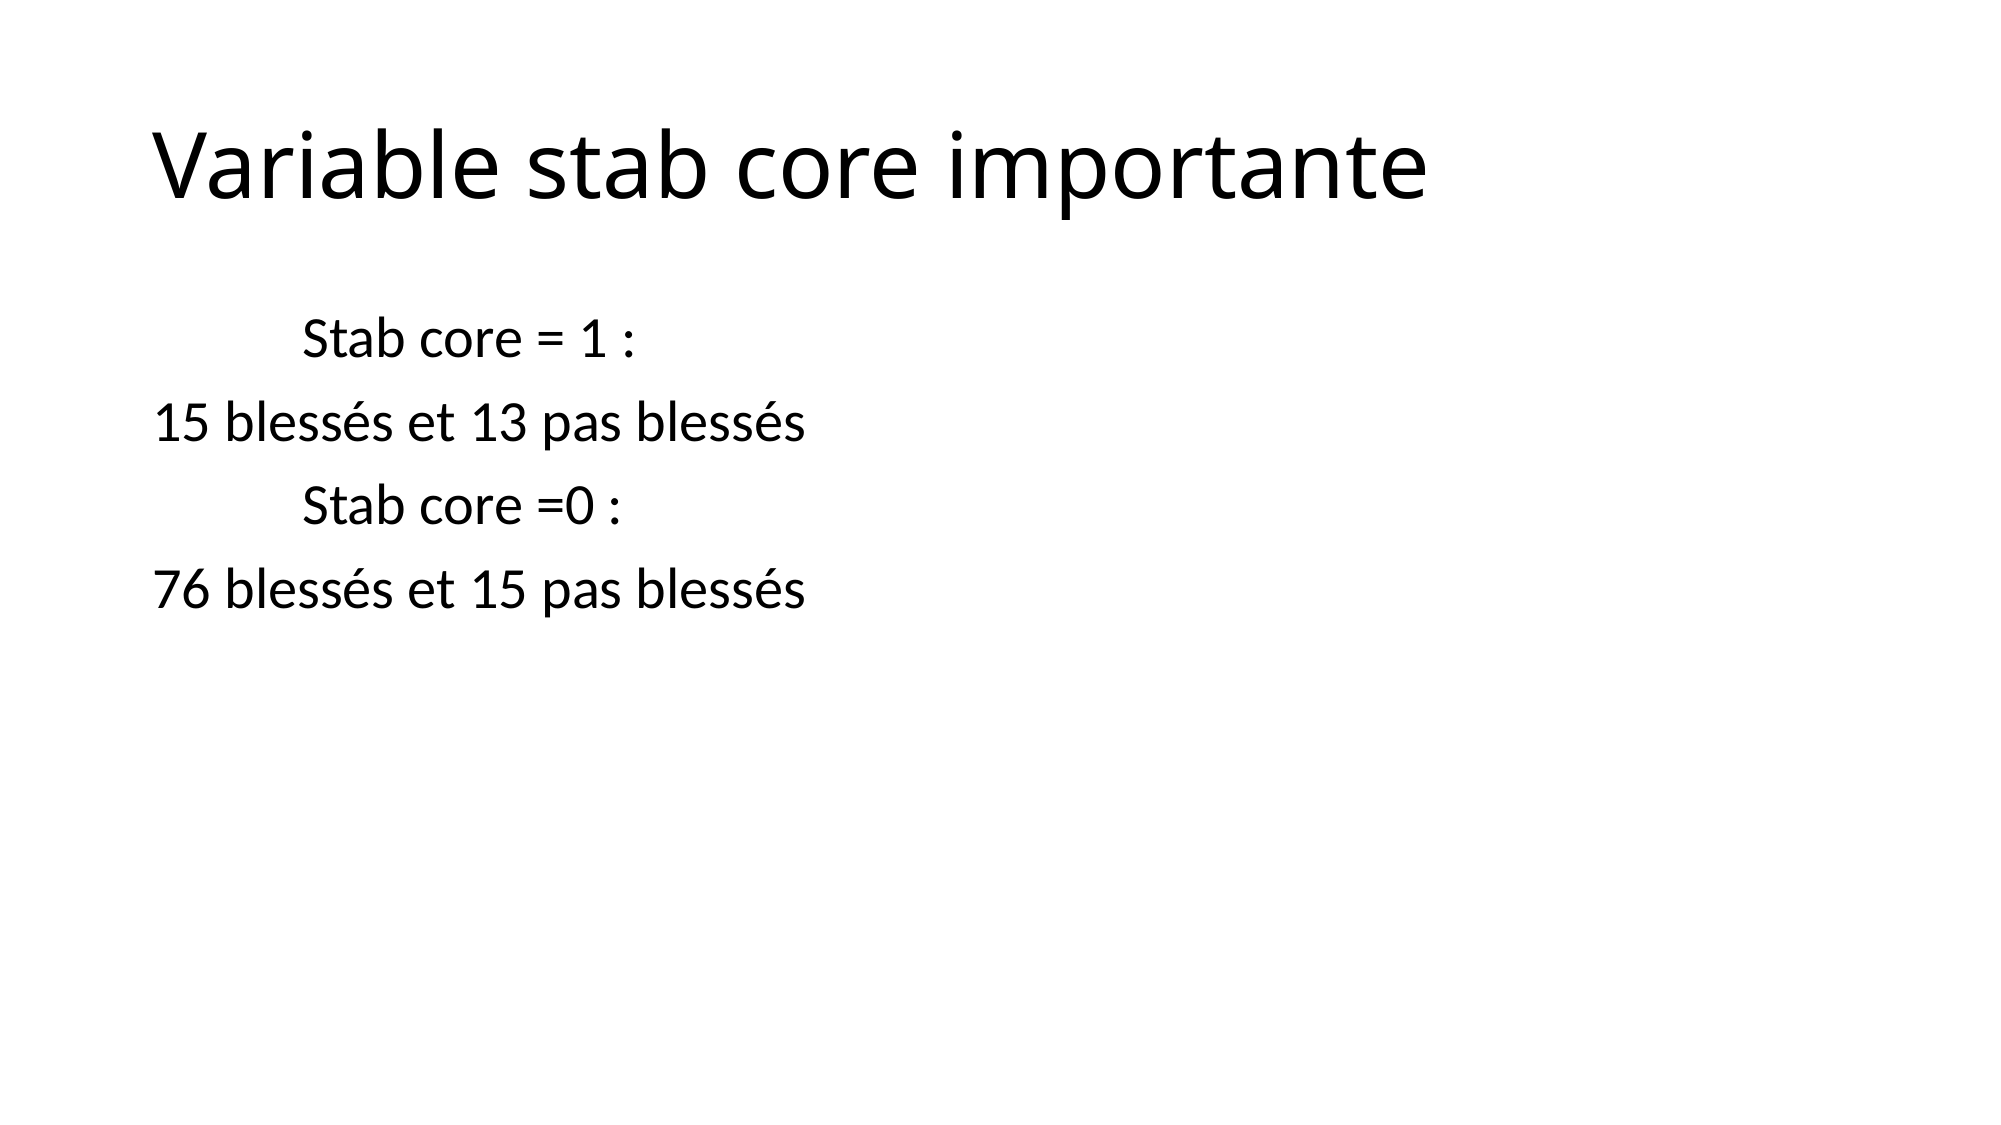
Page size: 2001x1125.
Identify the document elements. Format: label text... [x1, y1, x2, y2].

list Stab core = 1 : 15 blessés et 13 pas blessés Stab core =0 : 76 blessés et 15 pas blessés [137, 299, 1863, 1014]
title Variable stab core importante [137, 59, 1863, 278]
